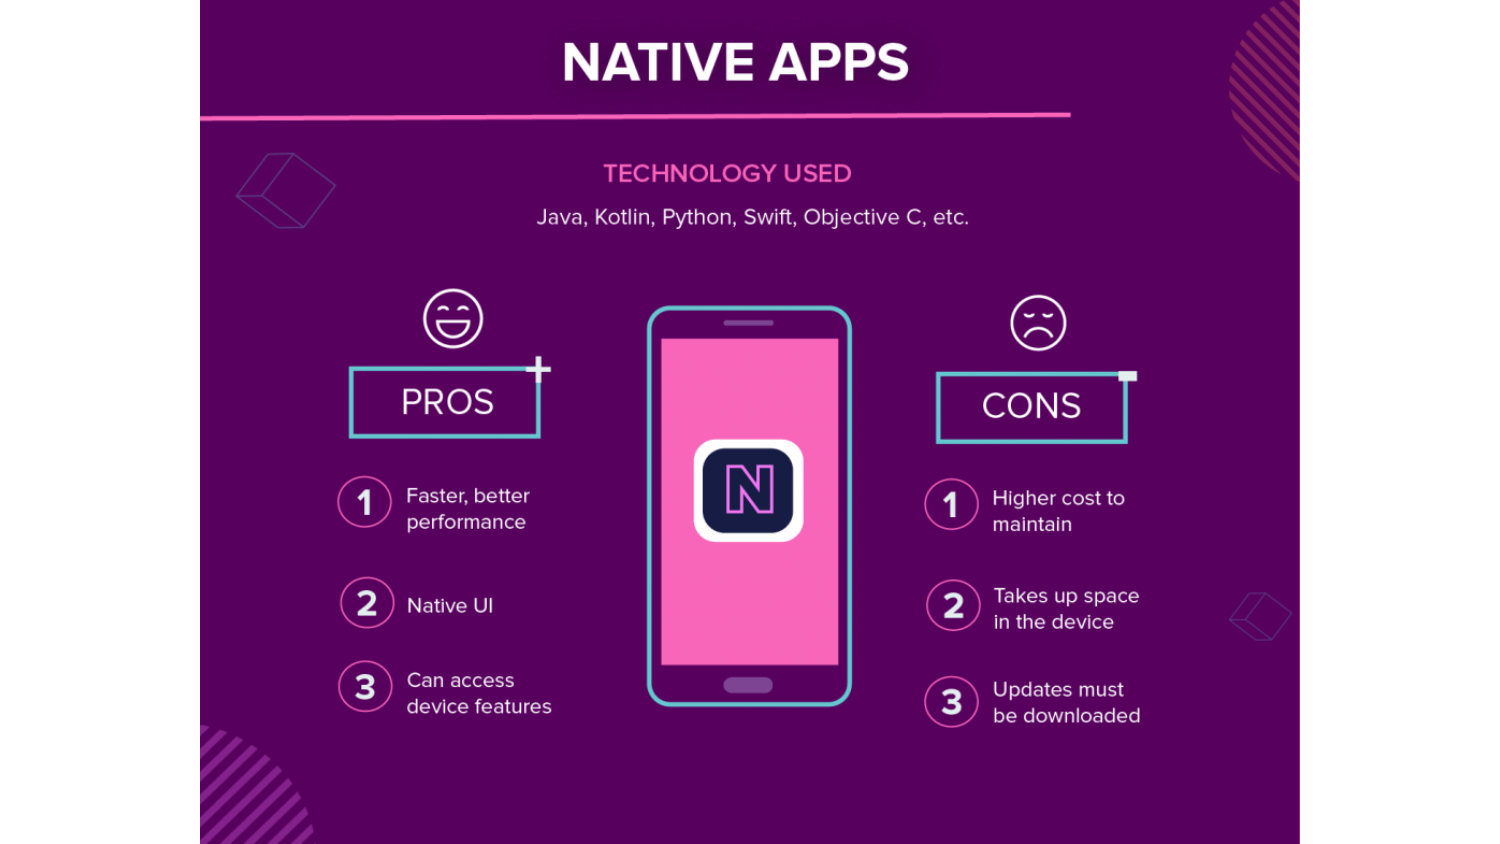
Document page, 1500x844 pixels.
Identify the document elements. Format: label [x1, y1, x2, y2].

picture [200, 0, 1300, 844]
